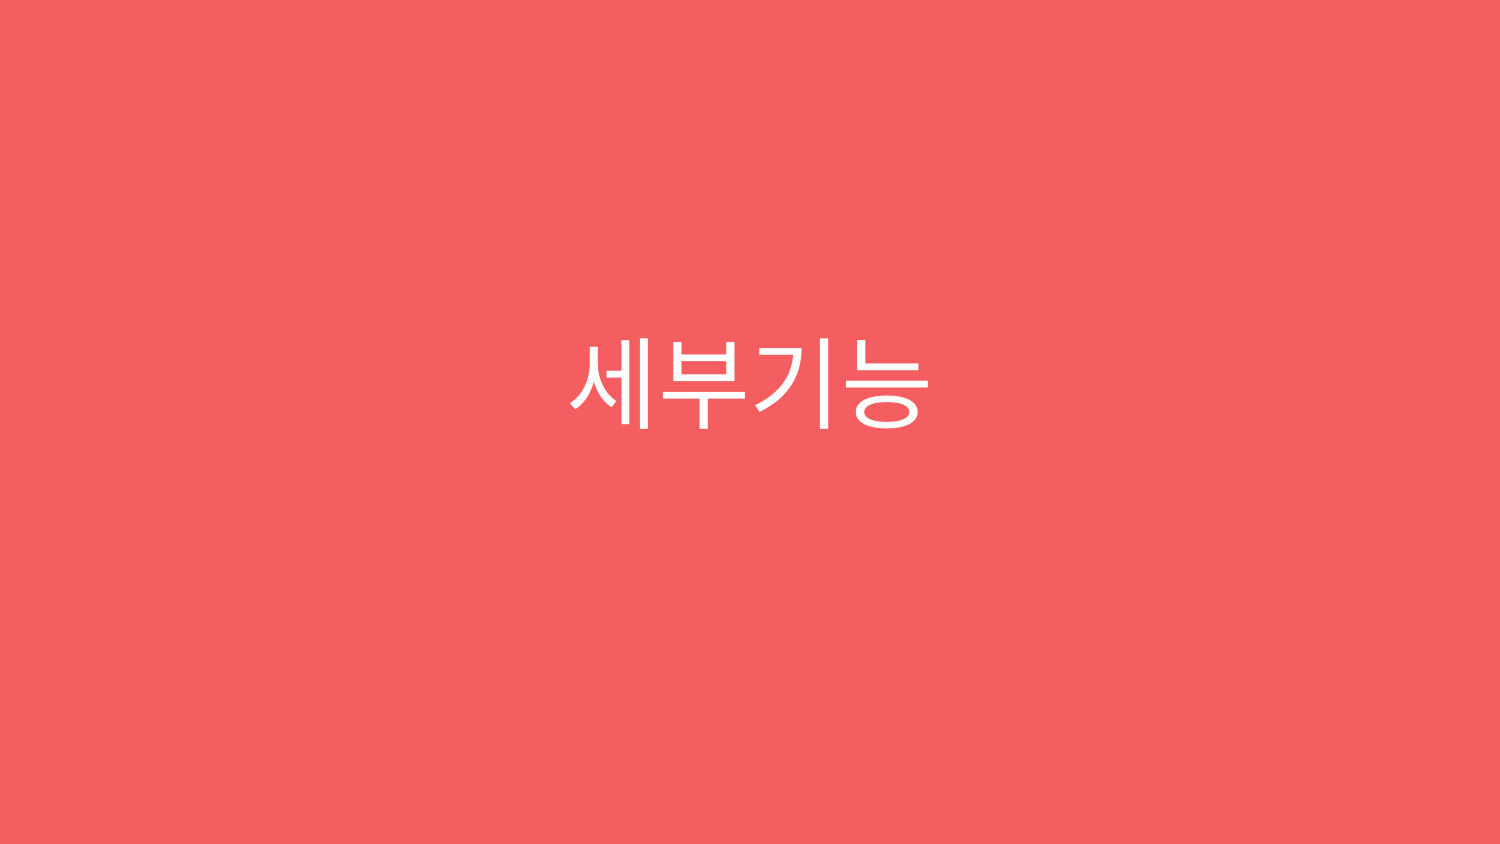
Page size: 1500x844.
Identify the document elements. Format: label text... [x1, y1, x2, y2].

title 세부기능 [83, 233, 1417, 529]
